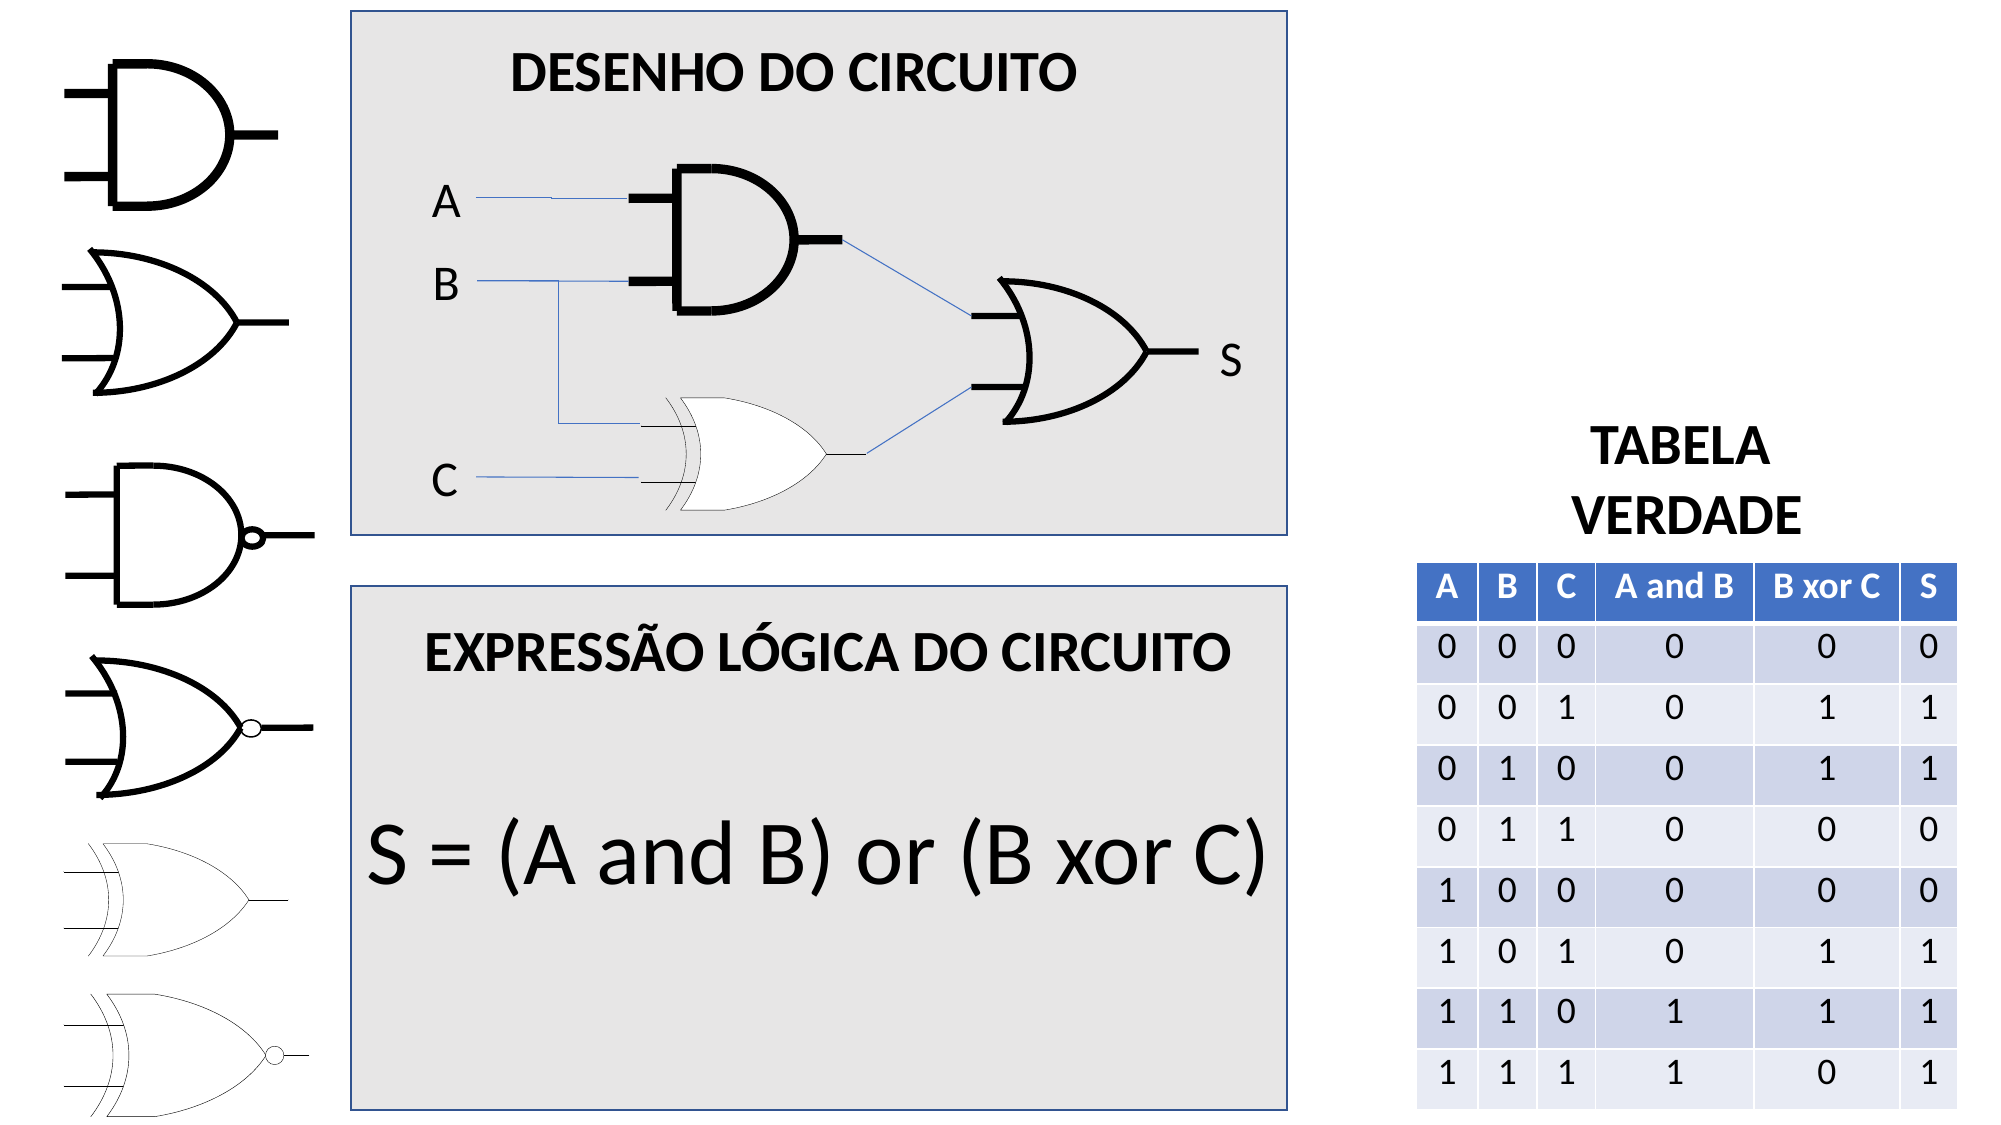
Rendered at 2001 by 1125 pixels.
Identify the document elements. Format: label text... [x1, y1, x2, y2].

table_cell 0 [1901, 626, 1957, 683]
table_cell 1 [1901, 989, 1957, 1048]
table_cell 0 [1538, 868, 1595, 927]
table_cell 0 [1417, 626, 1477, 683]
table_cell 1 [1755, 685, 1899, 744]
table_cell 0 [1901, 868, 1957, 927]
table_cell 1 [1755, 746, 1899, 805]
picture [638, 395, 867, 512]
text_box DESENHO DO CIRCUITO [495, 26, 1093, 111]
table_header C [1538, 563, 1595, 621]
table_cell 1 [1479, 746, 1536, 805]
table_cell 1 [1901, 1050, 1957, 1109]
text_box [350, 10, 1288, 536]
table_cell 1 [1901, 685, 1957, 744]
table_cell 1 [1755, 989, 1899, 1048]
table_cell 0 [1479, 928, 1536, 987]
table_cell 0 [1538, 626, 1595, 683]
table_cell 0 [1596, 626, 1753, 683]
text_box S = (A and B) or (B xor C) [350, 585, 1288, 1111]
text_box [18, 252, 289, 393]
text_box TABELA VERDADE [1556, 399, 1818, 554]
table_cell 1 [1538, 685, 1595, 744]
table_cell 0 [1755, 868, 1899, 927]
table_cell 1 [1479, 1050, 1536, 1109]
table_header S [1901, 563, 1957, 621]
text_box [22, 660, 314, 796]
table_cell 0 [1417, 807, 1477, 866]
picture [61, 841, 290, 958]
table_cell 1 [1538, 928, 1595, 987]
table_cell 0 [1755, 807, 1899, 866]
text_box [64, 63, 279, 207]
table_cell 0 [1538, 989, 1595, 1048]
table_cell 1 [1417, 868, 1477, 927]
table_cell 1 [1755, 928, 1899, 987]
table_header A [1417, 563, 1477, 621]
table_header A and B [1596, 563, 1753, 621]
table_cell 1 [1417, 989, 1477, 1048]
text_box S [1204, 319, 1265, 394]
table_cell 1 [1417, 1050, 1477, 1109]
table_cell 0 [1596, 928, 1753, 987]
table_cell 0 [1417, 685, 1477, 744]
picture [61, 991, 311, 1119]
table_cell 1 [1901, 928, 1957, 987]
table_cell 1 [1901, 746, 1957, 805]
text_box EXPRESSÃO LÓGICA DO CIRCUITO [409, 605, 1247, 691]
table_cell 0 [1596, 685, 1753, 744]
table_cell 1 [1538, 807, 1595, 866]
table_cell 1 [1417, 928, 1477, 987]
table_cell 1 [1596, 989, 1753, 1048]
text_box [65, 465, 315, 605]
table_cell 0 [1596, 807, 1753, 866]
text_box A [417, 160, 476, 236]
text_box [842, 239, 972, 316]
table_cell 0 [1755, 626, 1899, 683]
table_cell 0 [1538, 746, 1595, 805]
table_cell 0 [1479, 685, 1536, 744]
table_cell 1 [1479, 989, 1536, 1048]
table_cell 0 [1596, 746, 1753, 805]
text_box B [417, 243, 478, 319]
table_cell 0 [1596, 868, 1753, 927]
table_cell 1 [1596, 1050, 1753, 1109]
table_cell 0 [1479, 868, 1536, 927]
text_box C [416, 439, 477, 515]
table_header B xor C [1755, 563, 1899, 621]
table_header B [1479, 563, 1536, 621]
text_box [477, 281, 640, 424]
table_cell 1 [1479, 807, 1536, 866]
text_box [628, 168, 843, 311]
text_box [928, 281, 1199, 422]
table_cell 0 [1901, 807, 1957, 866]
table_cell 0 [1417, 746, 1477, 805]
table_cell 0 [1479, 626, 1536, 683]
table_cell 0 [1755, 1050, 1899, 1109]
table_cell 1 [1538, 1050, 1595, 1109]
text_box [866, 387, 972, 454]
